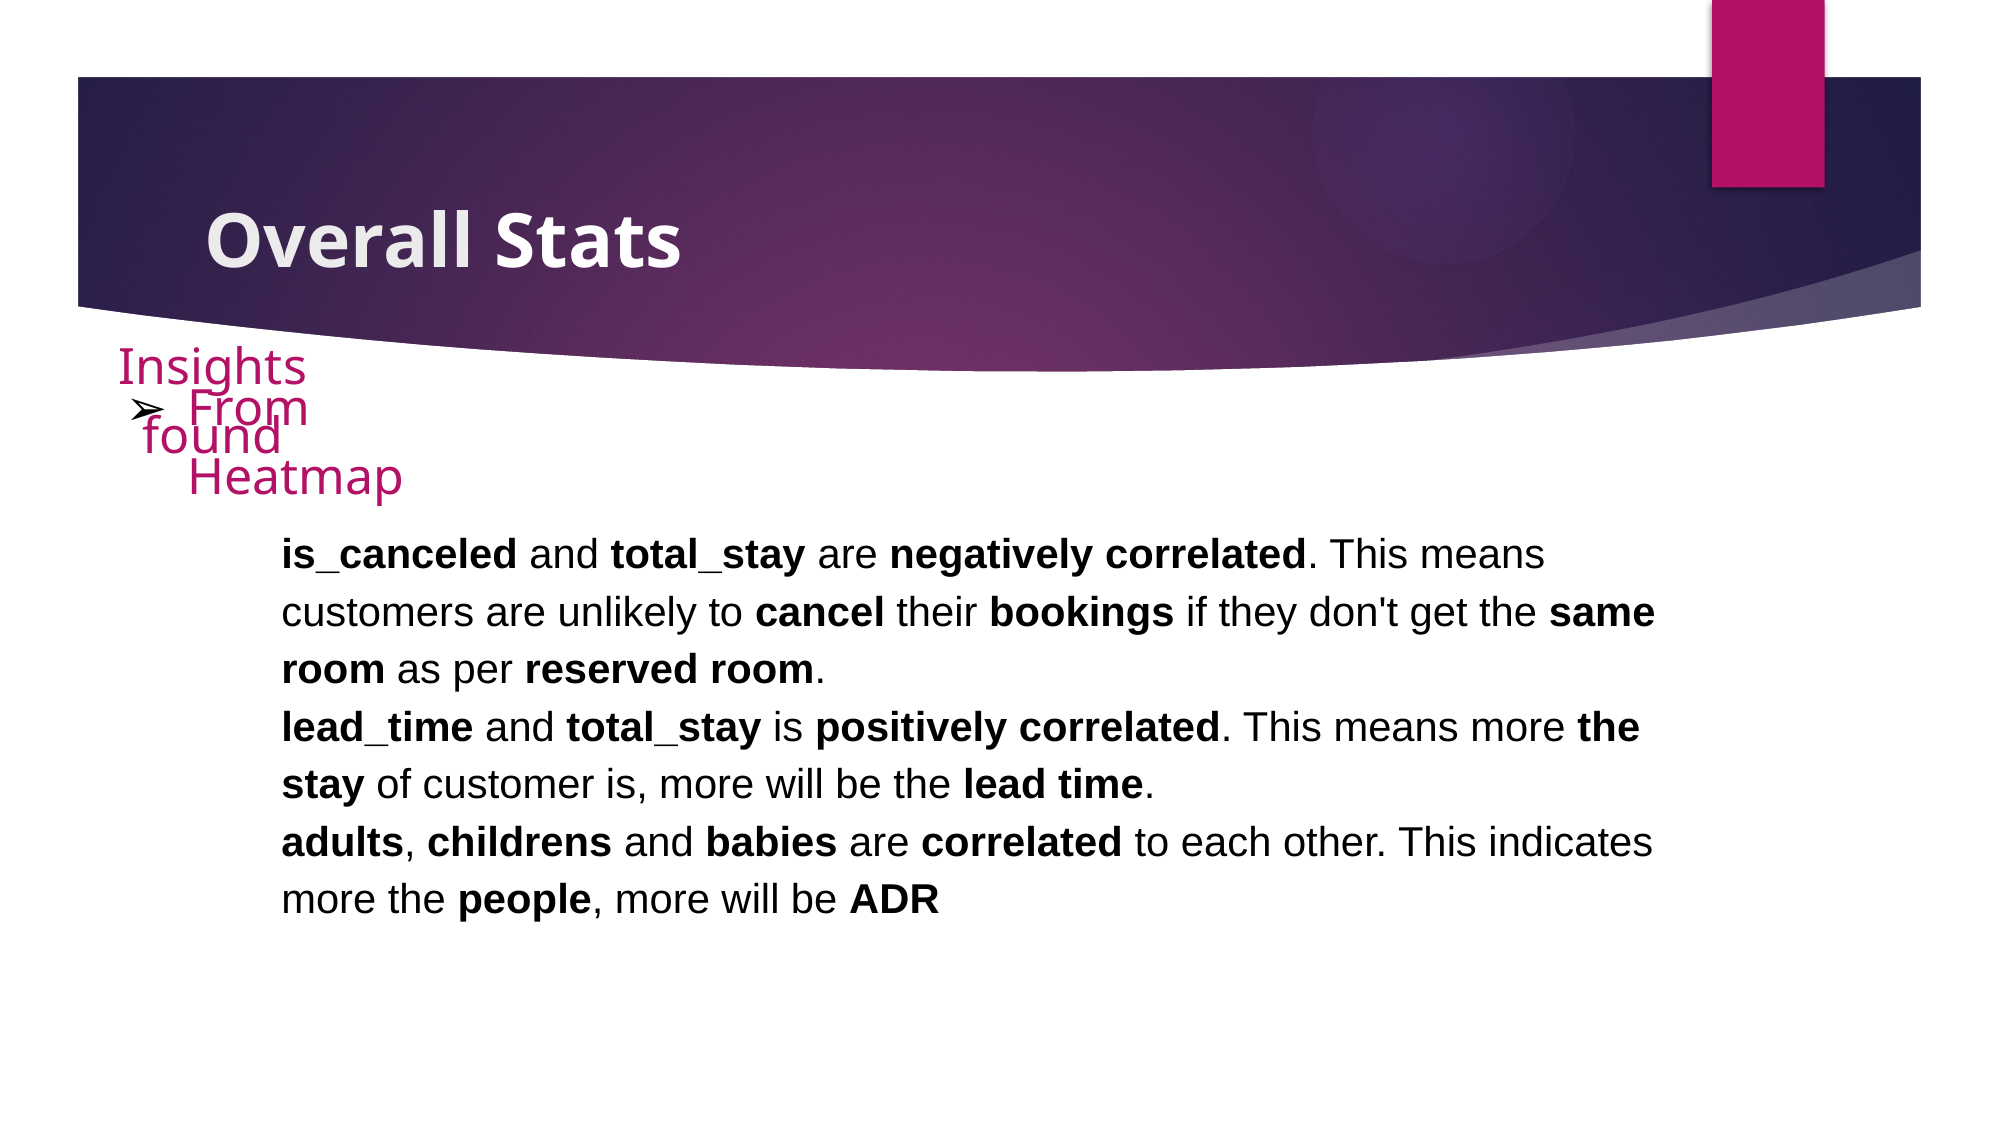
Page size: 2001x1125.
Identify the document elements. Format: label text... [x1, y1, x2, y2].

title Overall Stats [189, 159, 907, 315]
text_box Insights found [30, 362, 396, 427]
text_box is_canceled and total_stay are negatively correlated. This means customers are unlikely to cancel their bookings if they don't get the same room as per reserved room. lead_time and total_stay is positively correlated. This means more the stay of customer is, more will be the lead time. adults, childrens and babies are correlated to each other. This indicates more the people, more will be ADR. is_repeated guest and previous bookings not canceled have a strong correlation. This may be due to the reason that repeated guests are not more interested to cancel their bookings. [243, 504, 1717, 1098]
text_box From Heatmap [112, 444, 513, 505]
